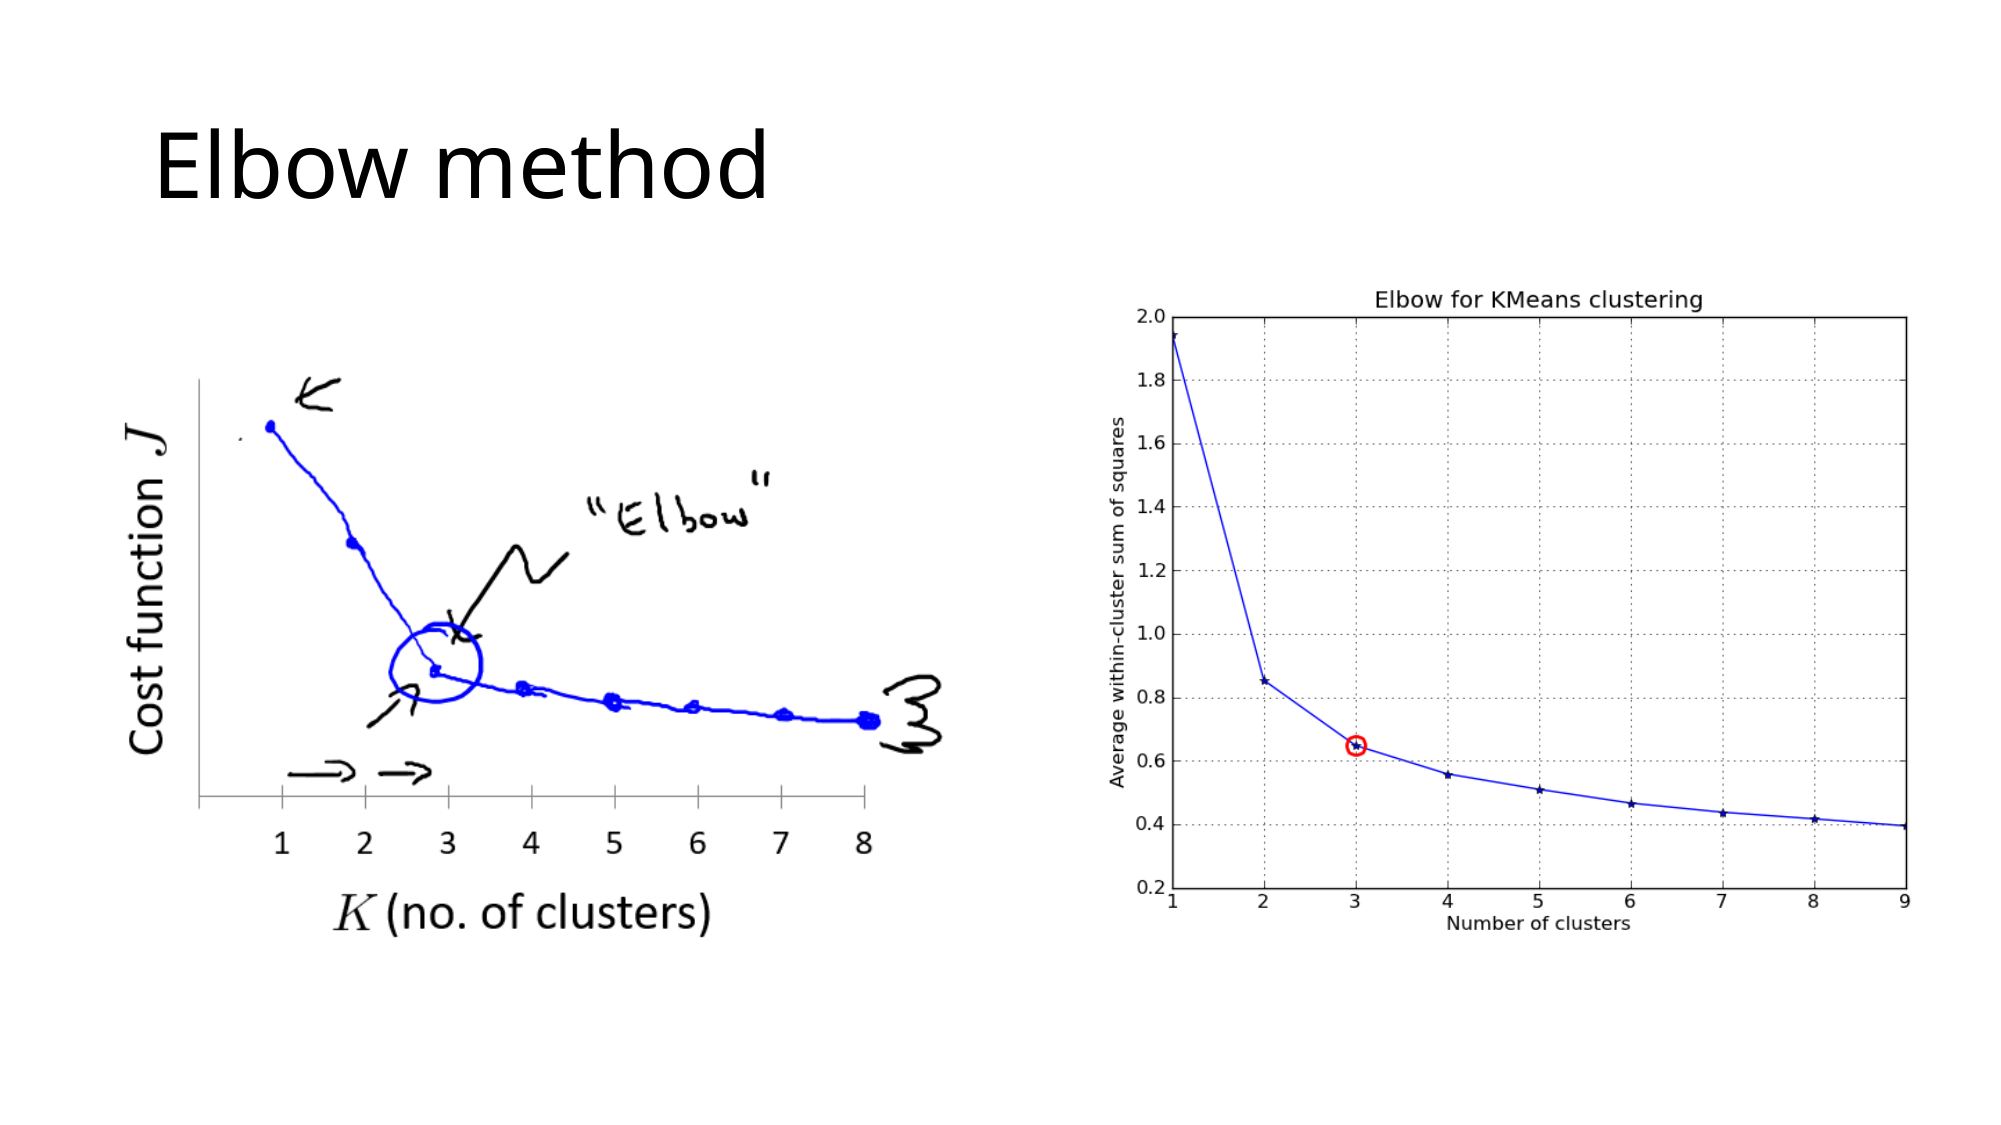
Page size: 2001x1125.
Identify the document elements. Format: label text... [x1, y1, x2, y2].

title Elbow method [137, 59, 1863, 278]
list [1053, 245, 2000, 960]
picture [85, 312, 1000, 1019]
